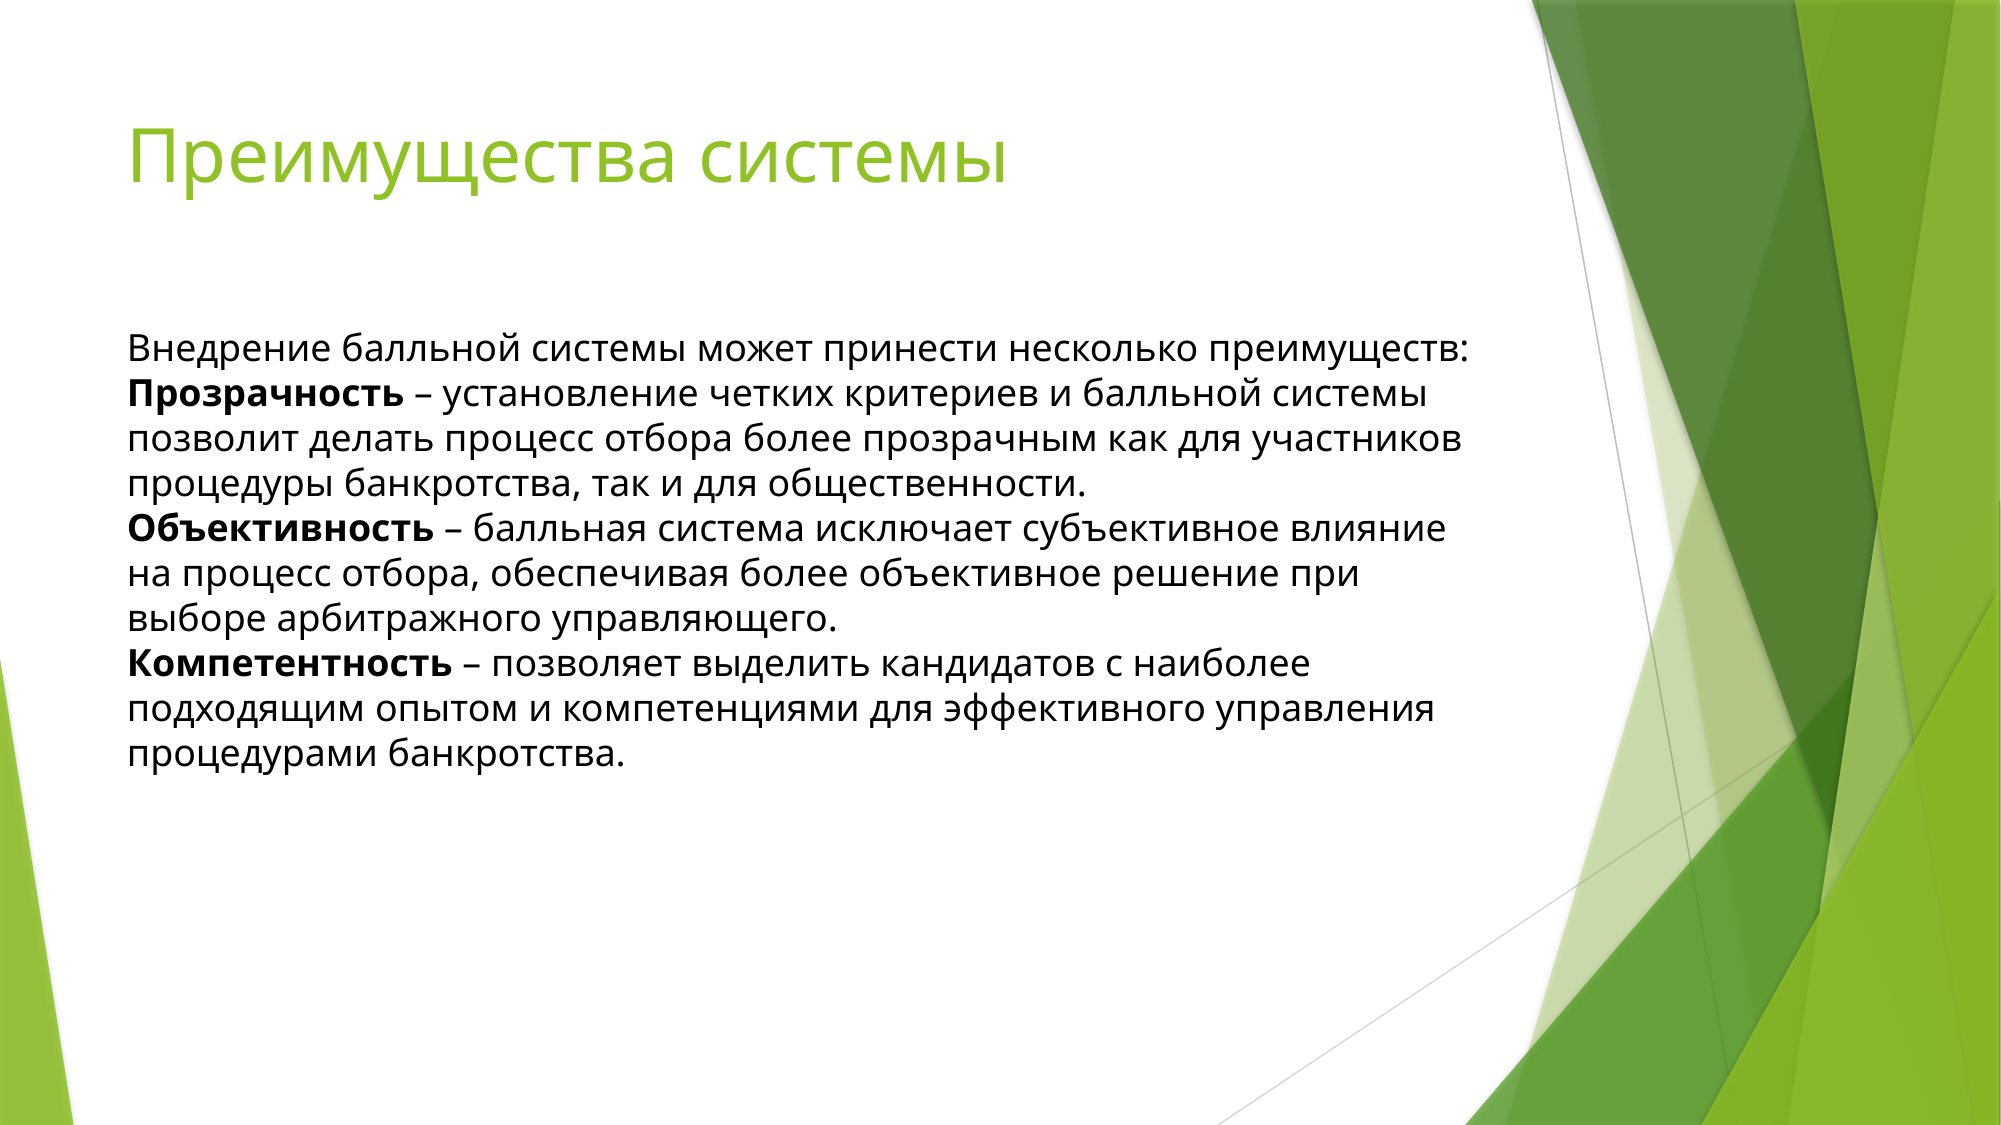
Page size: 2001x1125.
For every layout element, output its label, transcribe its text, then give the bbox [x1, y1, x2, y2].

title Преимущества системы [111, 99, 1522, 317]
text_box Внедрение балльной системы может принести несколько преимуществ: Прозрачность – установление четких критериев и балльной системы позволит делать процесс отбора более прозрачным как для участников процедуры банкротства, так и для общественности. Объективность – балльная система исключает субъективное влияние на процесс отбора, обеспечивая более объективное решение при выборе арбитражного управляющего. Компетентность – позволяет выделить кандидатов с наиболее подходящим опытом и компетенциями для эффективного управления процедурами банкротства. [111, 316, 1502, 782]
